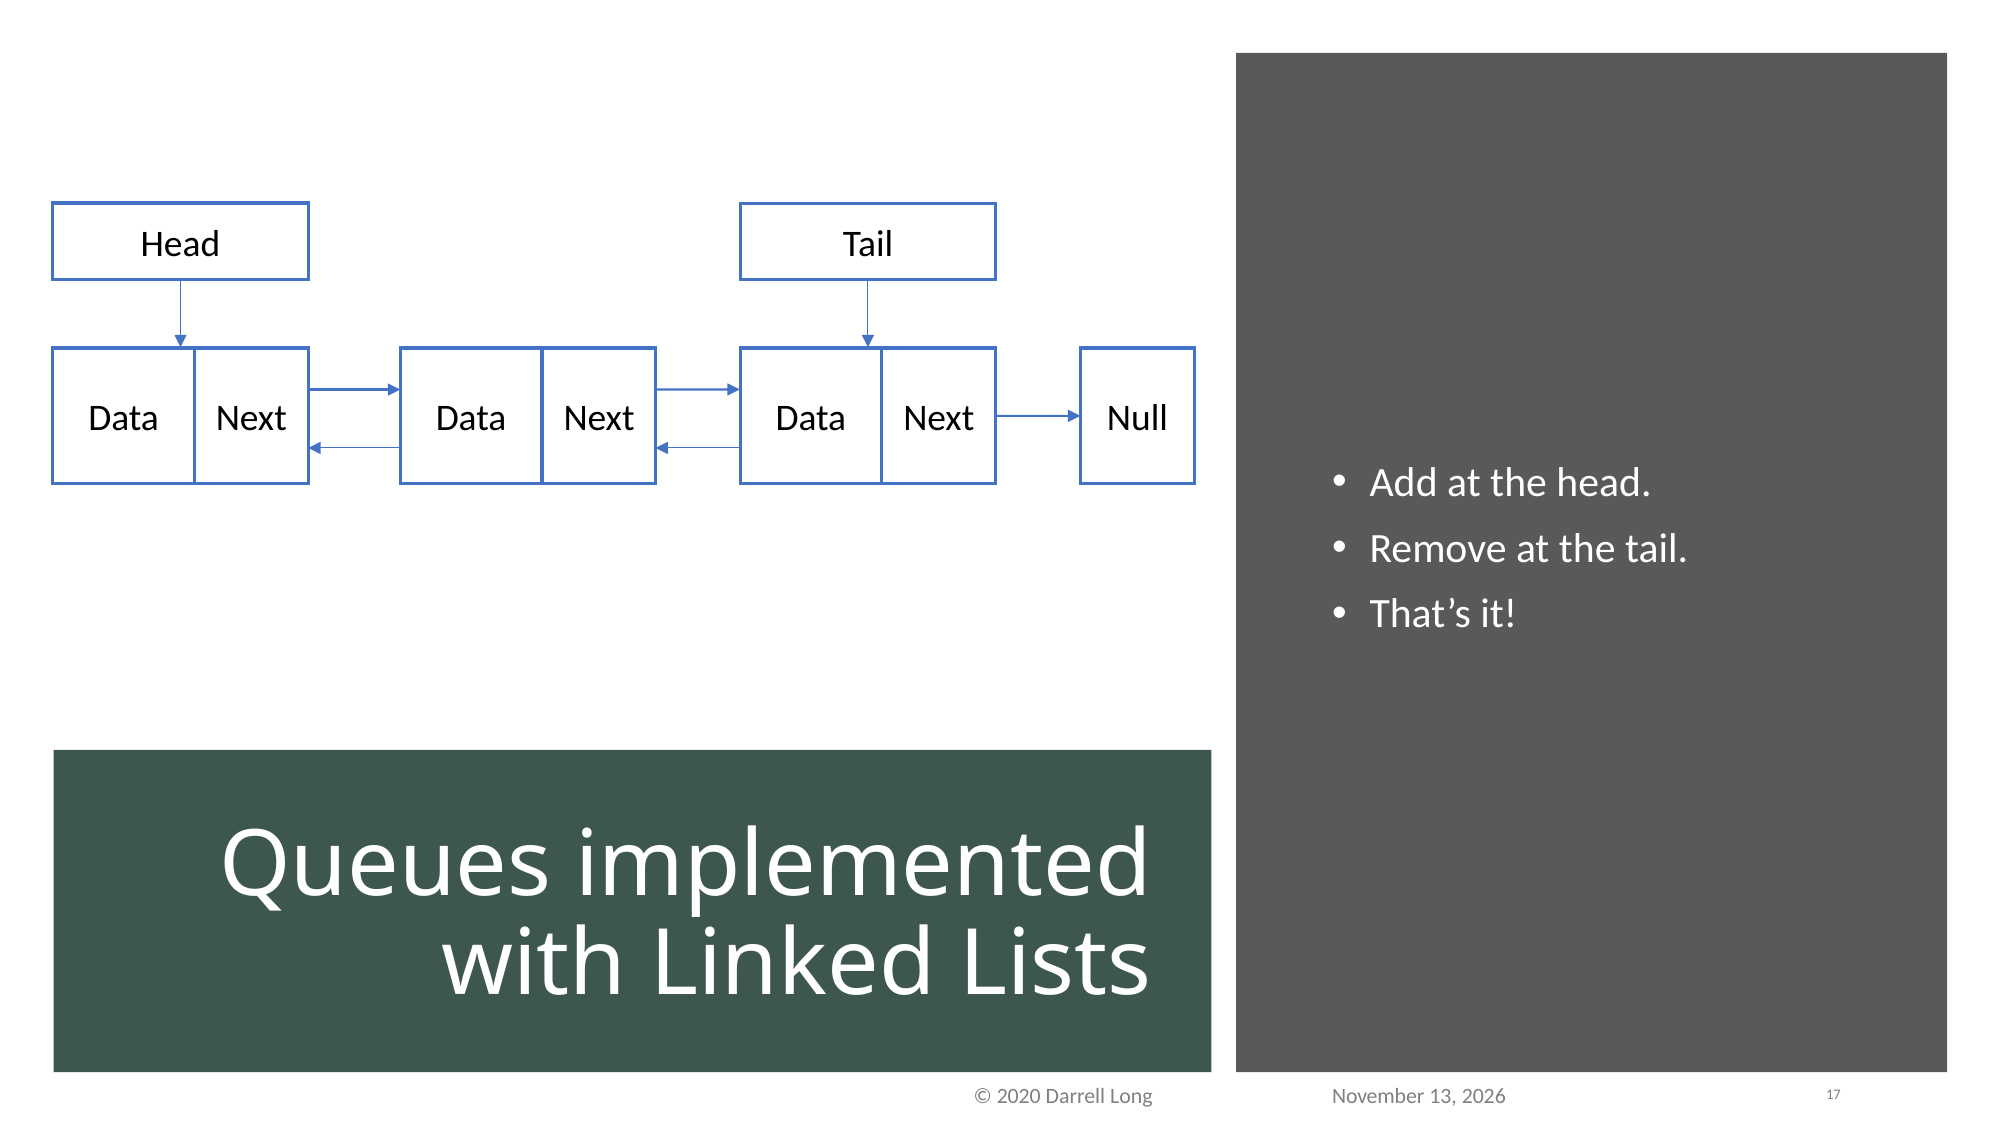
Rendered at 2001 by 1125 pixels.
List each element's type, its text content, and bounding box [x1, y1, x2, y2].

text_box Data [52, 347, 193, 485]
text_box Next [541, 347, 657, 485]
list Add at the head. Remove at the tail. That’s it! [1317, 150, 1879, 947]
text_box Null [1079, 347, 1195, 485]
text_box Next [881, 347, 997, 485]
text_box [53, 749, 1212, 1073]
text_box Data [399, 347, 541, 485]
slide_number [1317, 1072, 1671, 1117]
text_box Next [193, 347, 309, 485]
text_box Tail [739, 203, 997, 281]
text_box Head [52, 202, 309, 280]
text_box [1235, 52, 1948, 1073]
text_box Data [739, 347, 881, 485]
title Queues implemented with Linked Lists [85, 782, 1168, 1049]
footer © 2020 Darrell Long [85, 1072, 1168, 1117]
slide_number 17 [1719, 1071, 1879, 1117]
